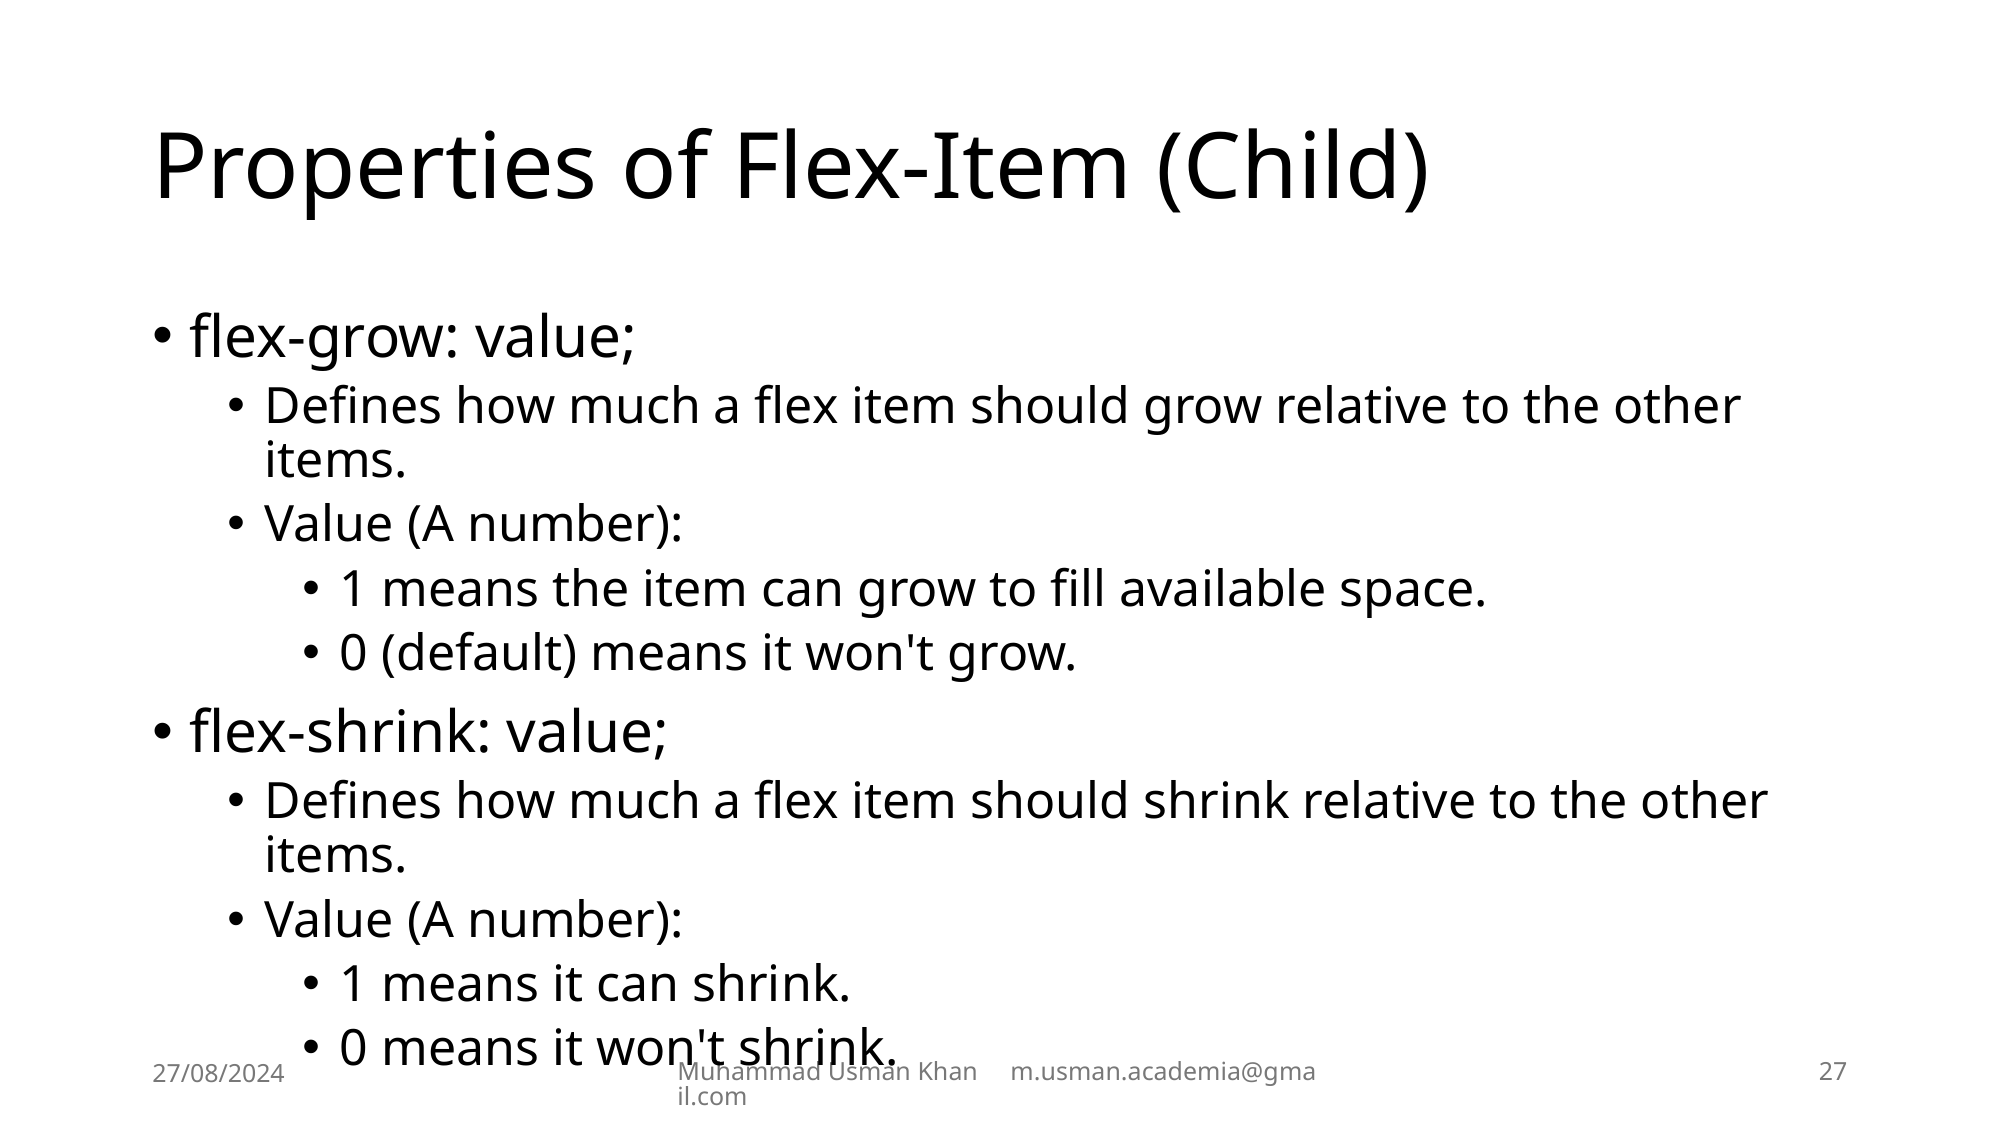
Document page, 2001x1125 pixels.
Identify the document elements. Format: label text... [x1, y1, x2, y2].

slide_number 27 [1412, 1042, 1863, 1103]
title Properties of Flex-Item (Child) [137, 59, 1863, 278]
footer Muhammad Usman Khan m.usman.academia@gmail.com [662, 1042, 1338, 1103]
list flex-grow: value; Defines how much a flex item should grow relative to the other items. Value (A number): 1 means the item can grow to fill available space. 0 (default) means it won't grow. flex-shrink: value; Defines how much a flex item should shrink relative to the other items. Value (A number): 1 means it can shrink. 0 means it won't shrink. [137, 299, 1863, 1014]
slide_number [137, 1042, 588, 1103]
